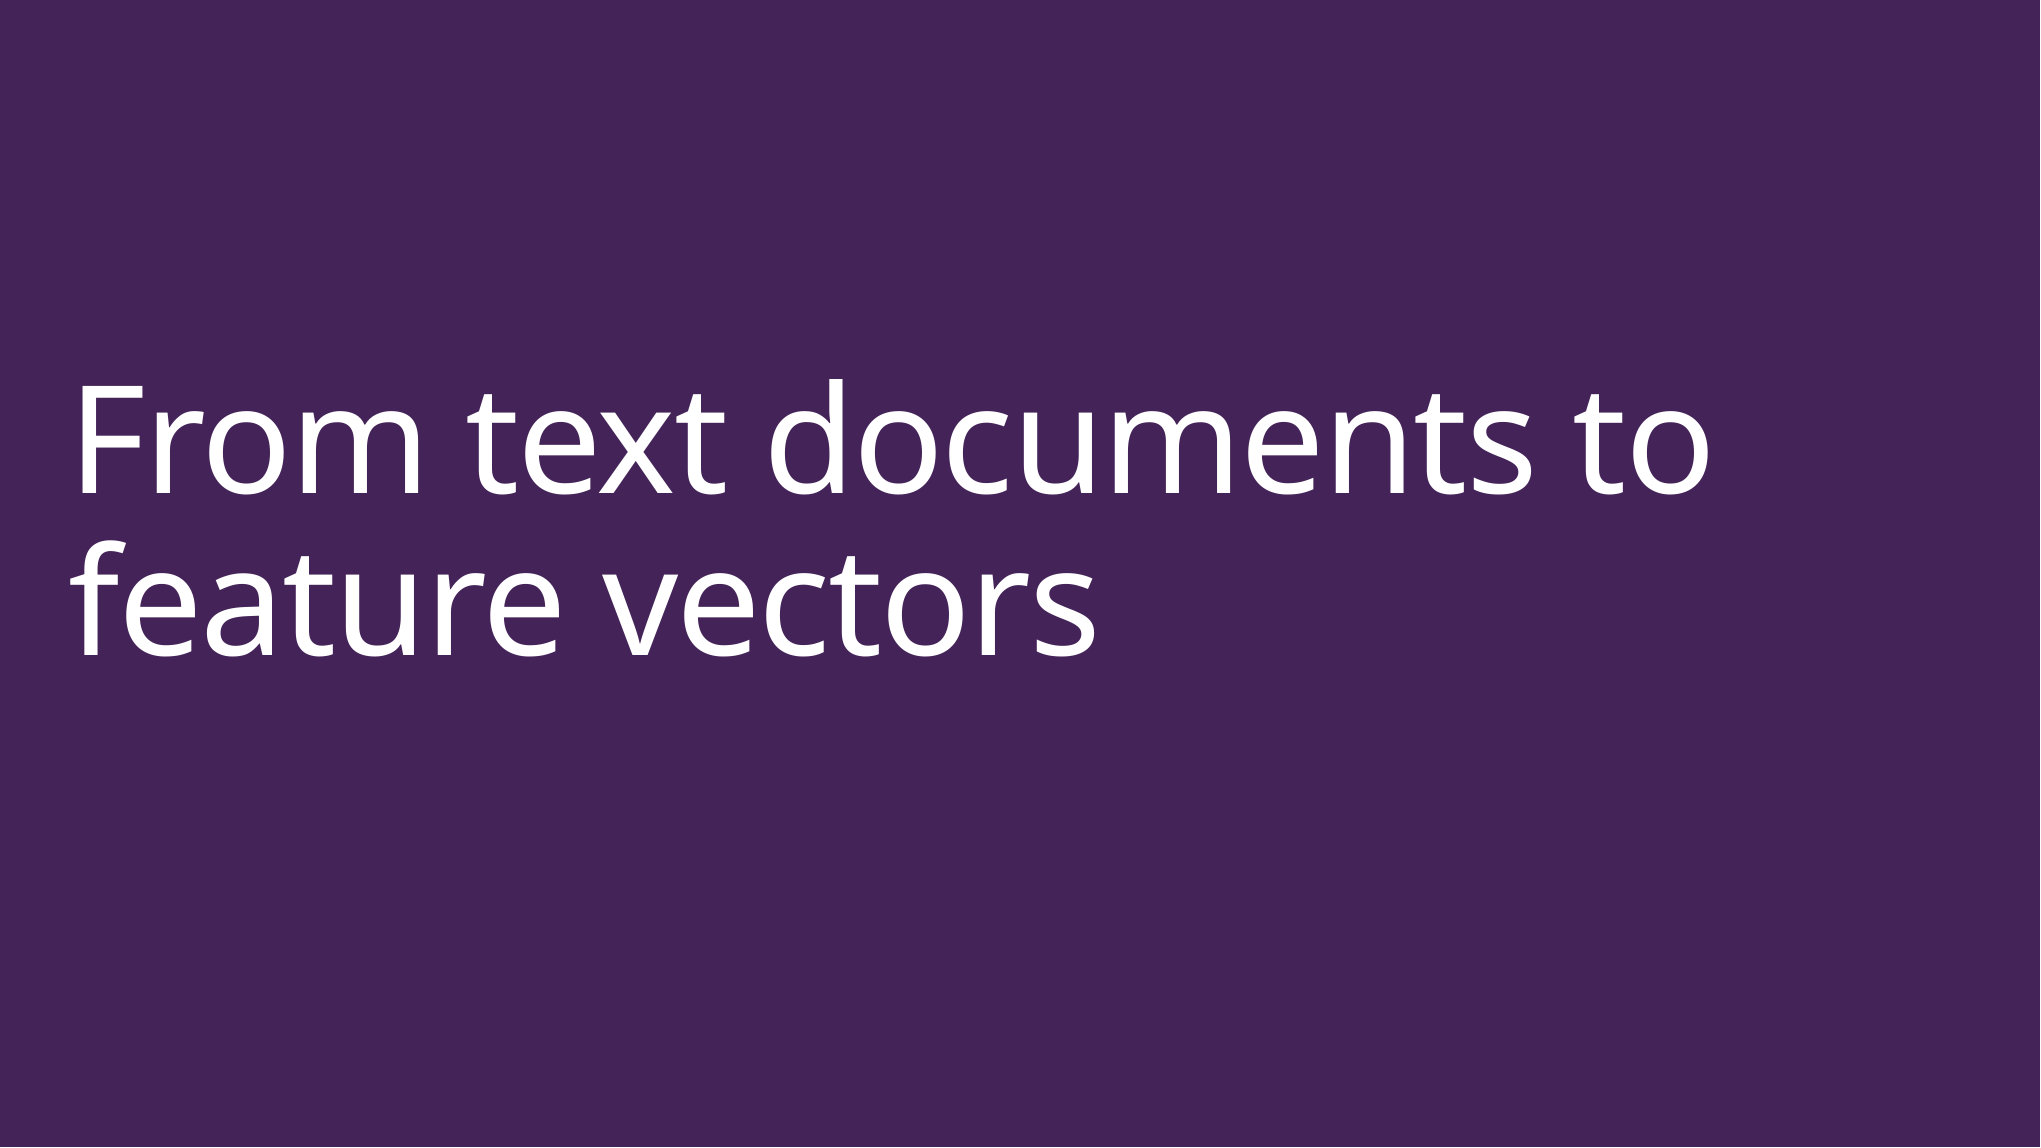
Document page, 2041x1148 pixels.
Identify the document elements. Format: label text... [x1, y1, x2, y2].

title From text documents to feature vectors [45, 348, 1996, 543]
